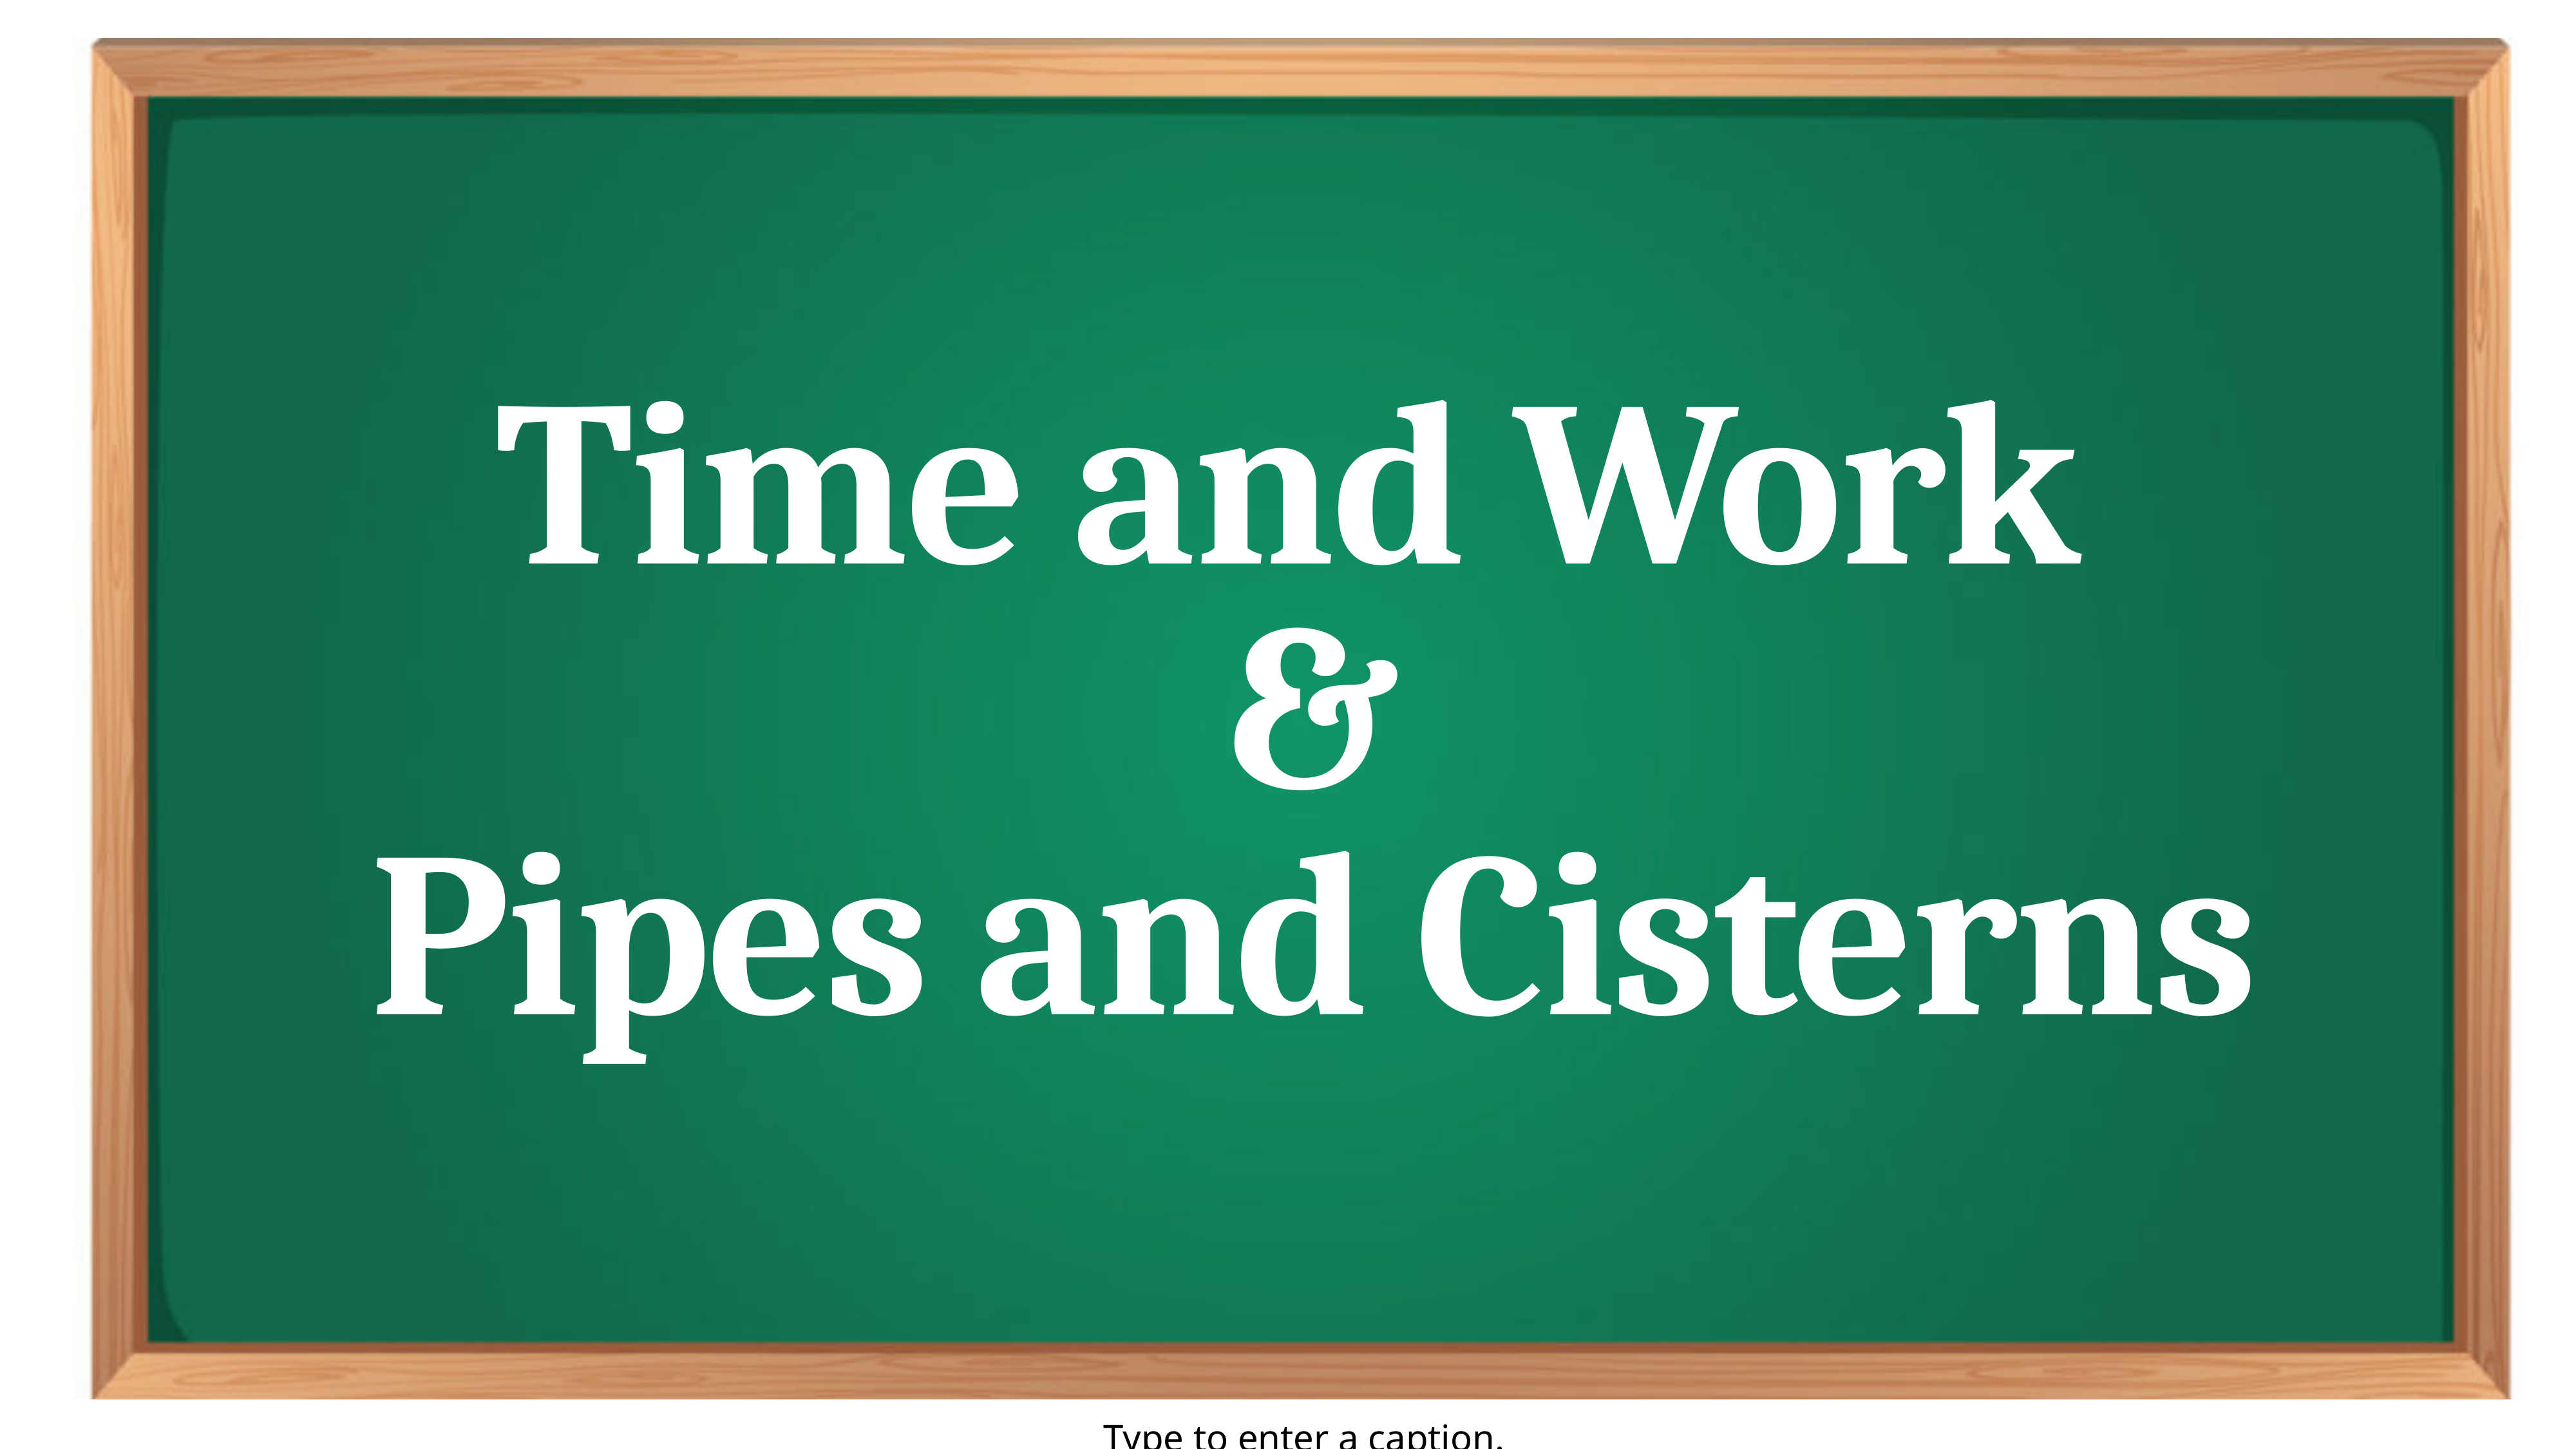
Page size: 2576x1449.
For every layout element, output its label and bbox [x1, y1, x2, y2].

text_box [57, 38, 2552, 1449]
